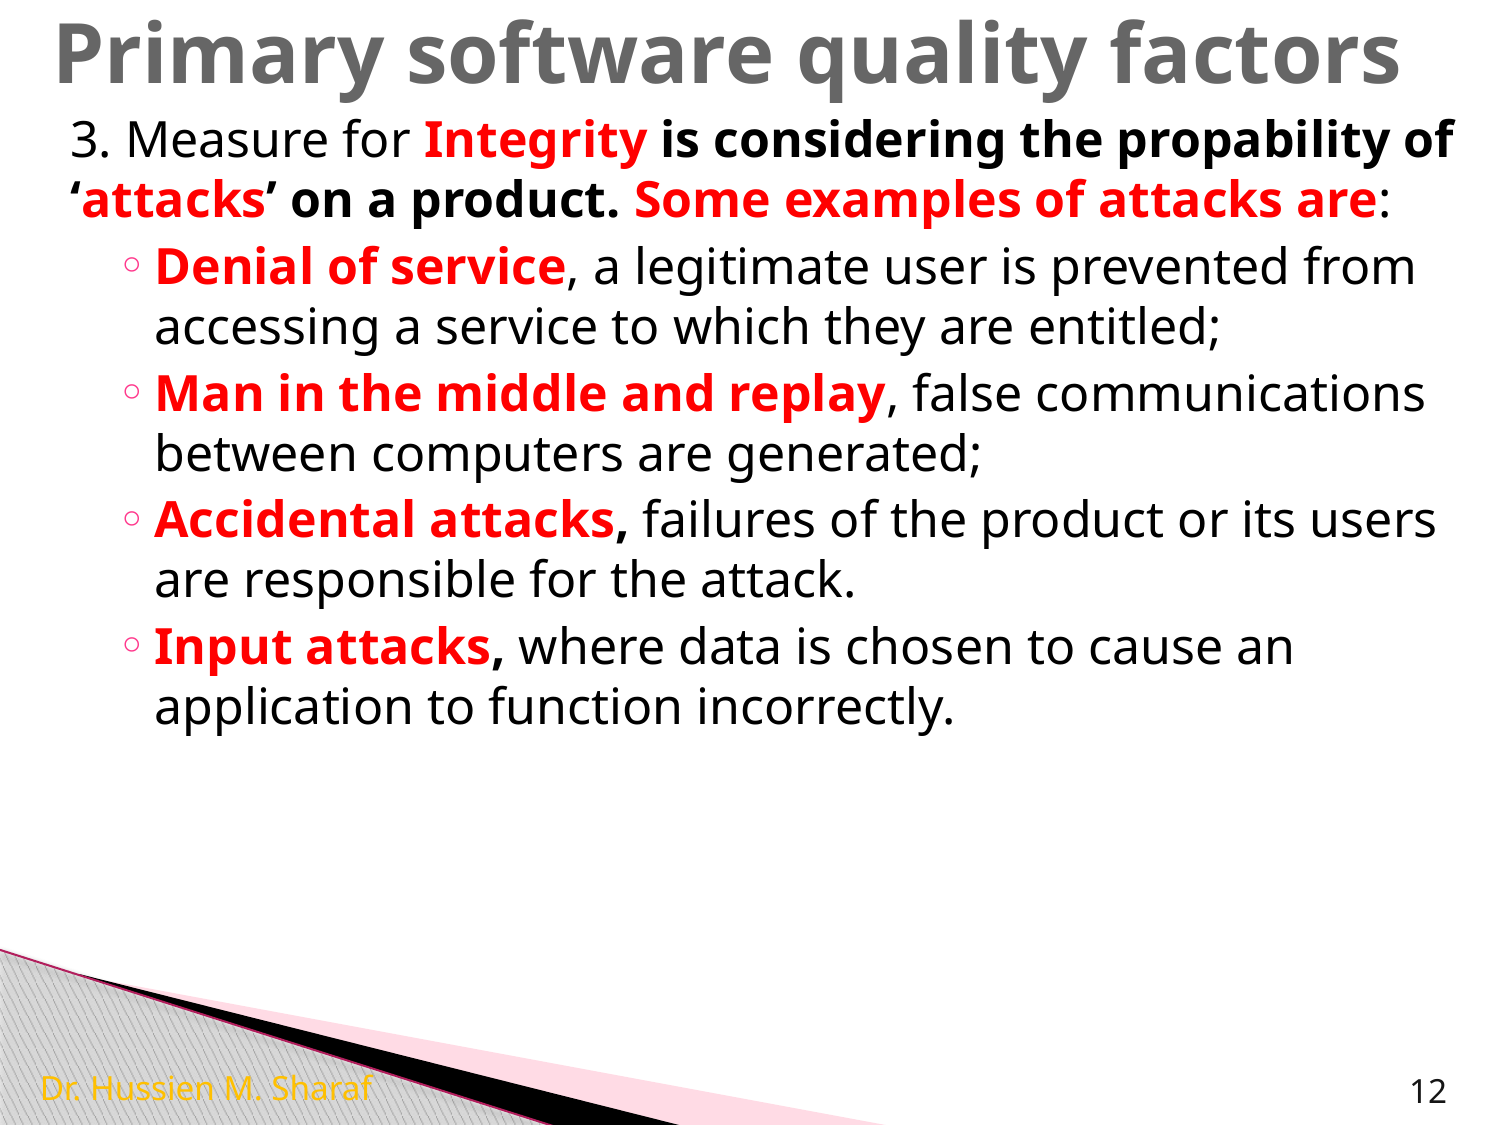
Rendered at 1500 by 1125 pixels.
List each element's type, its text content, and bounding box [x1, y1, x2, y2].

text_box 12 [1337, 1062, 1462, 1104]
list 3. Measure for Integrity is considering the propability of ‘attacks’ on a product. Some examples of attacks are: Denial of service, a legitimate user is prevented from accessing a service to which they are entitled; Man in the middle and replay, false communications between computers are generated; Accidental attacks, failures of the product or its users are responsible for the attack. Input attacks, where data is chosen to cause an application to function incorrectly. [37, 100, 1500, 1001]
text_box Dr. Hussien M. Sharaf [24, 1059, 438, 1107]
title Primary software quality factors [37, 0, 1500, 100]
